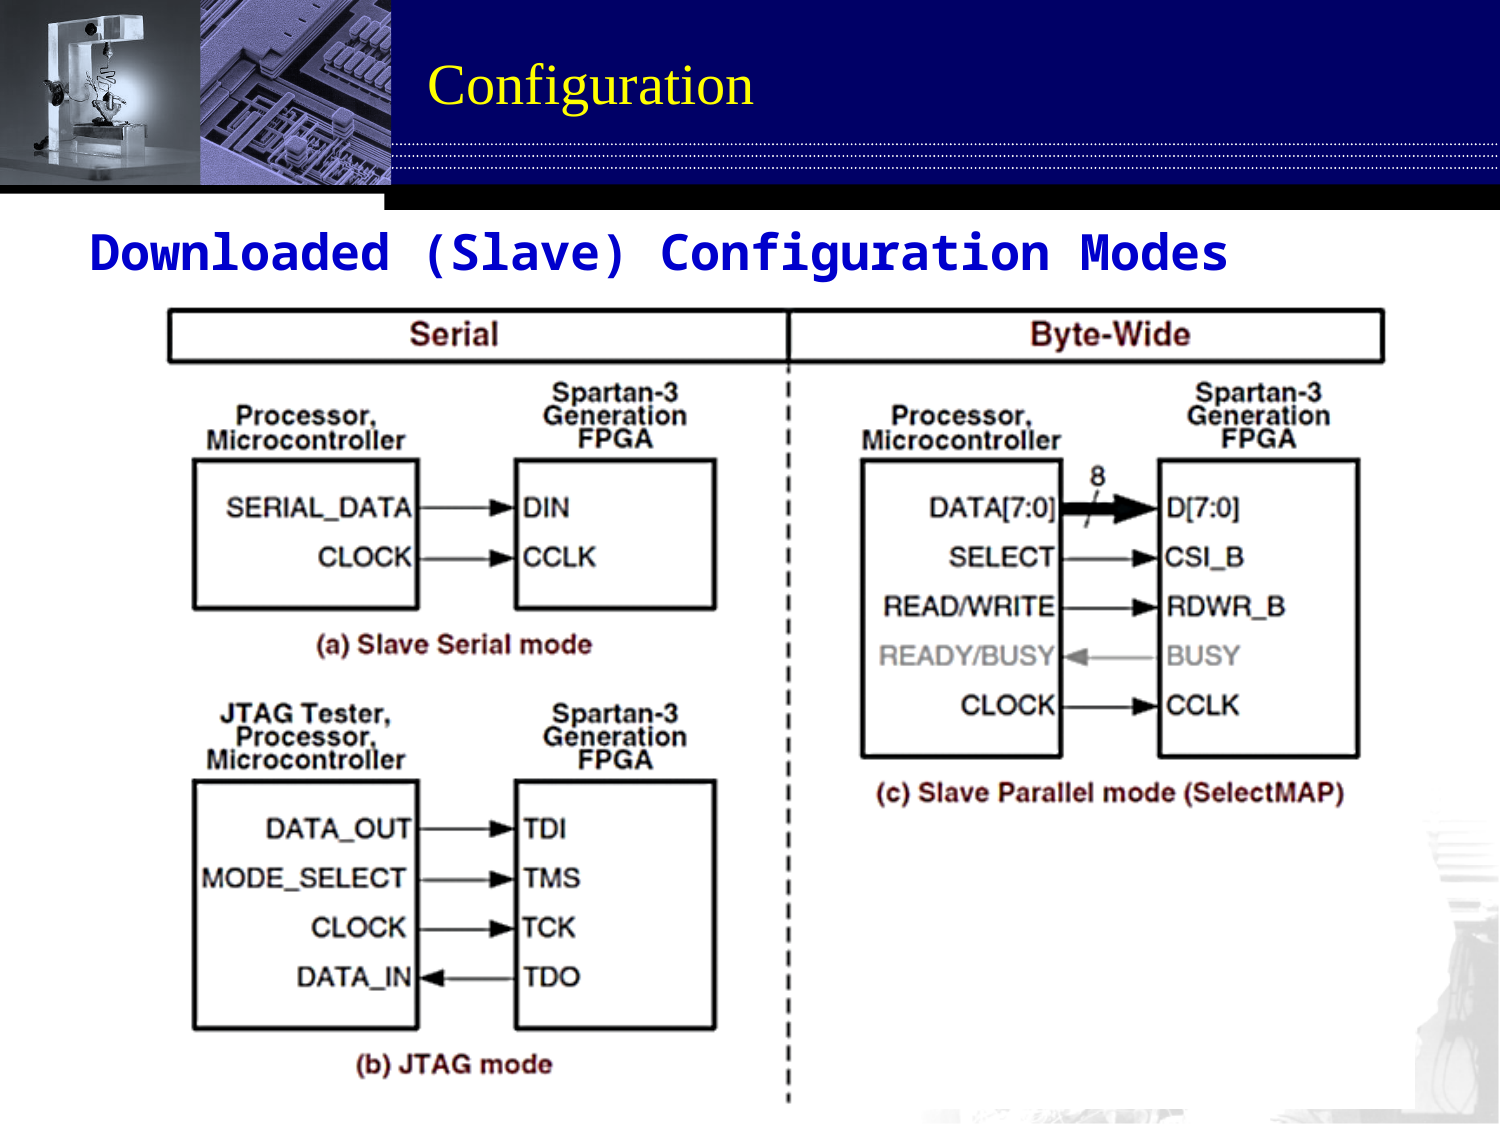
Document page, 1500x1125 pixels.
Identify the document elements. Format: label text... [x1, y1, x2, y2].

title Configuration [412, 37, 1451, 126]
list Downloaded (Slave) Configuration Modes [74, 212, 1448, 1083]
picture [152, 296, 1415, 1110]
